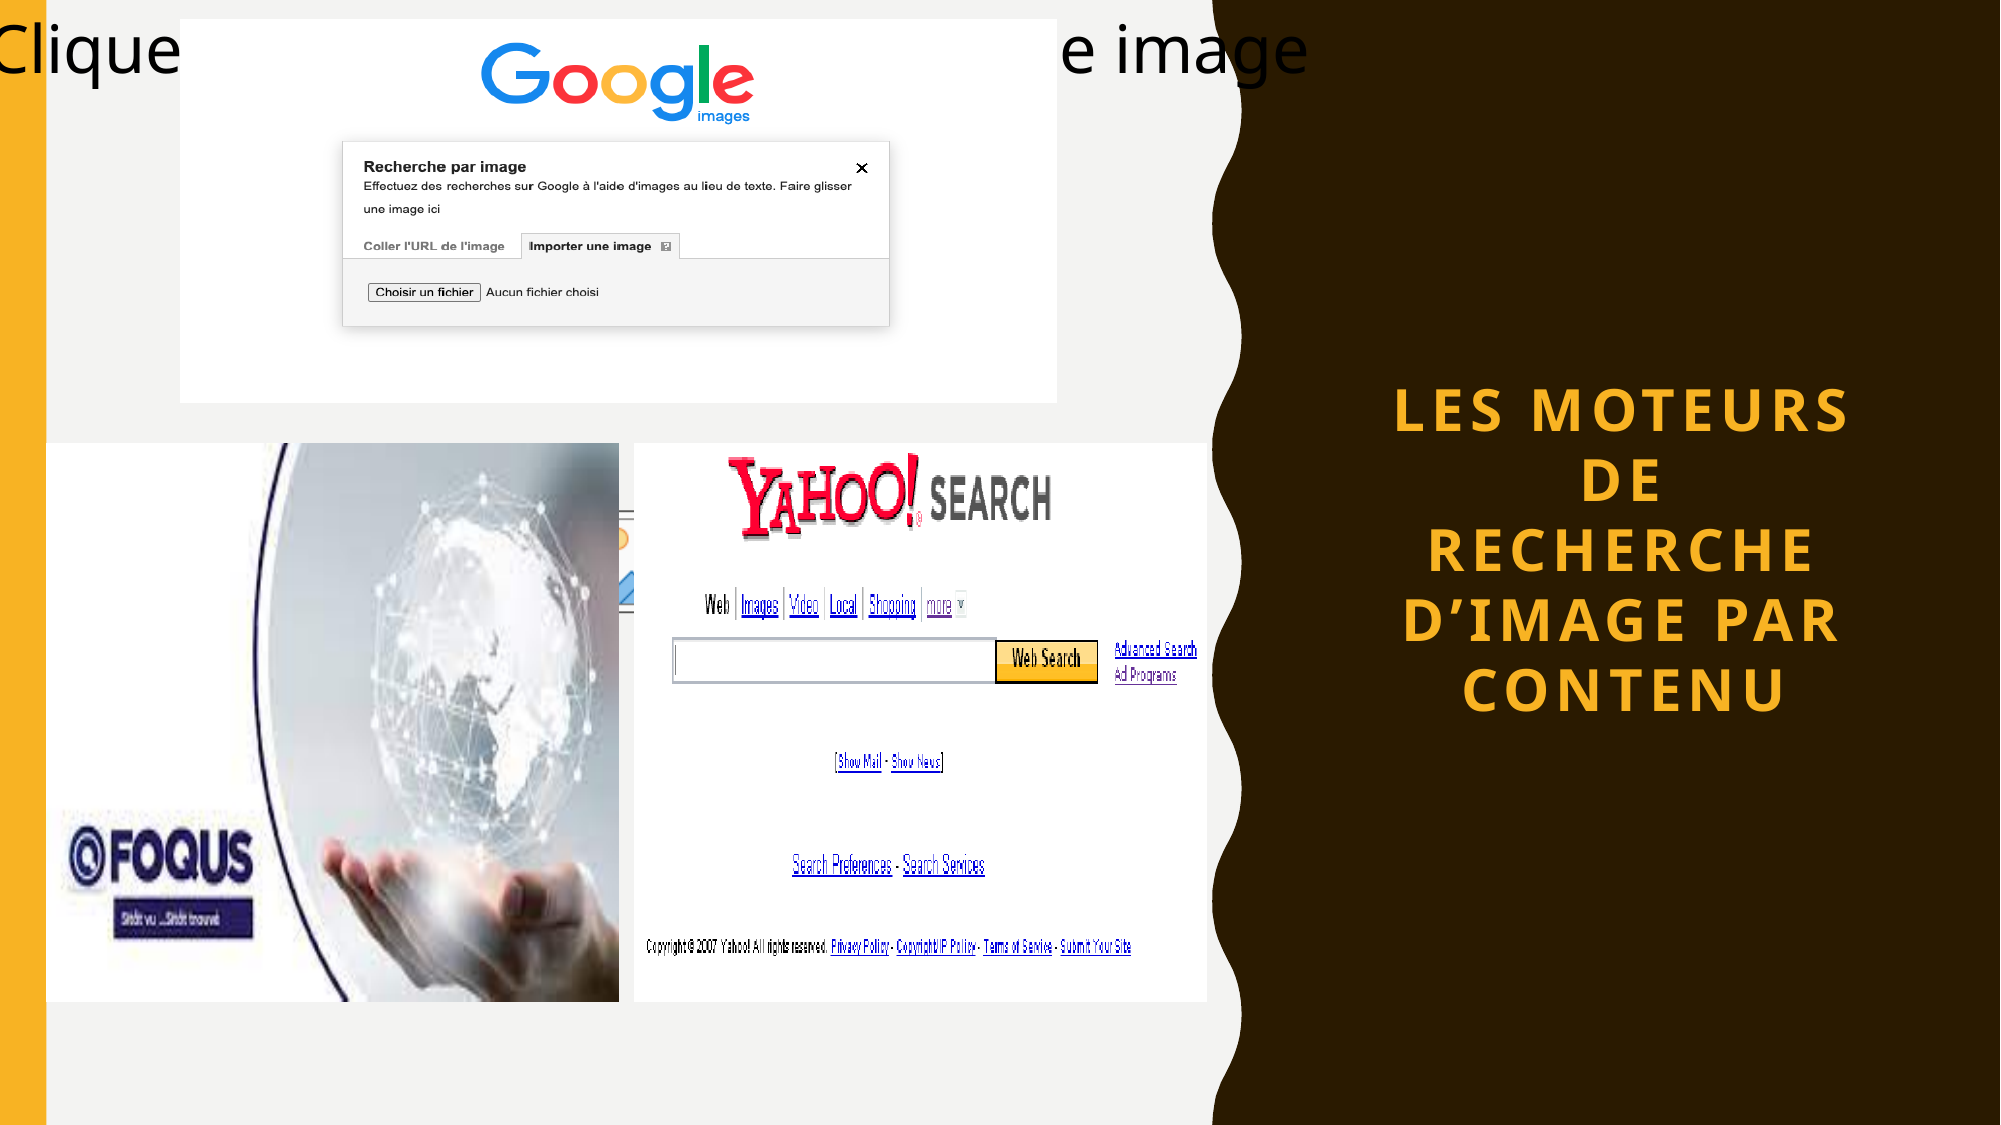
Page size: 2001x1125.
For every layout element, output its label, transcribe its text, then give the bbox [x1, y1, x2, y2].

picture [46, 0, 1254, 1125]
title Les moteurs de recherche d’image par contenu [1369, 200, 1877, 731]
